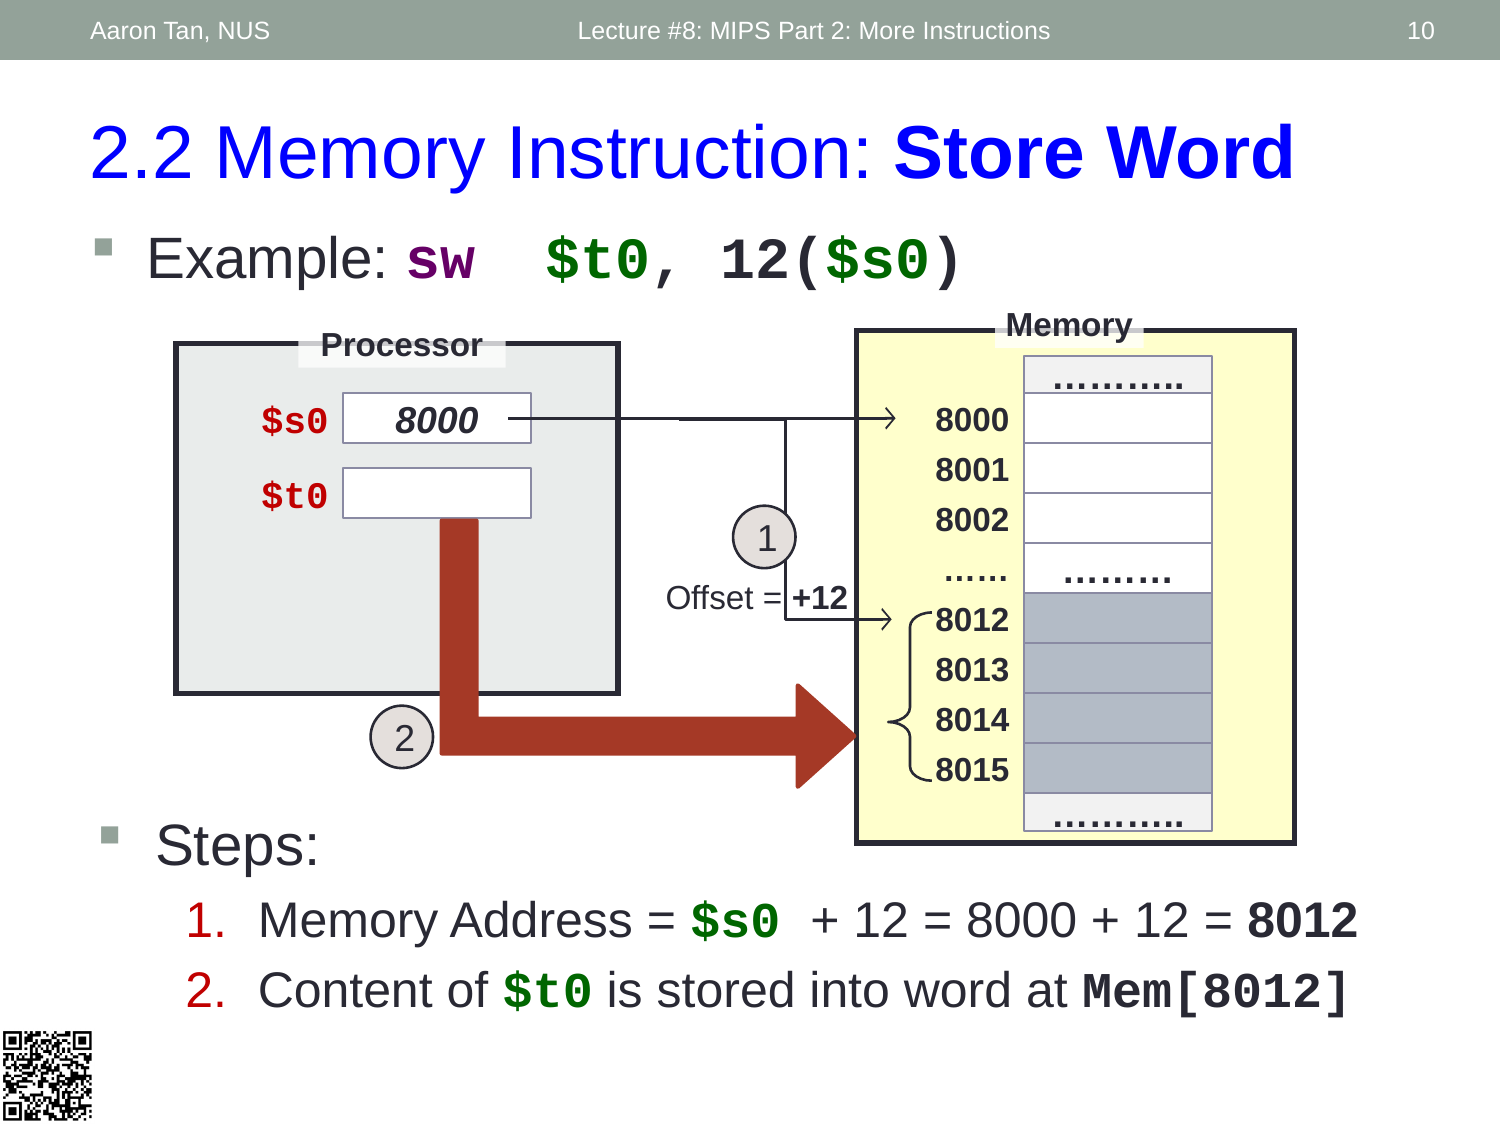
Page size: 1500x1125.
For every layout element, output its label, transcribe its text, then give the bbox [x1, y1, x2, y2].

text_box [678, 419, 892, 620]
text_box [439, 518, 857, 789]
footer Lecture #8: MIPS Part 2: More Instructions [562, 3, 1238, 57]
text_box $t0 [216, 466, 341, 520]
slide_number 10 [1308, 3, 1450, 57]
text_box ……….. [1022, 798, 1214, 833]
text_box [176, 343, 619, 694]
text_box 8002 [900, 491, 1022, 541]
picture [0, 1028, 95, 1124]
text_box [856, 330, 1295, 844]
list Steps: Memory Address = $s0 + 12 = 8000 + 12 = 8012 Content of $t0 is stored into word at Mem[8012] [81, 800, 1432, 1067]
text_box $s0 [216, 391, 341, 445]
text_box 8015 [897, 741, 1021, 795]
text_box Processor [298, 325, 506, 368]
text_box 8013 [897, 641, 1021, 691]
text_box [1022, 495, 1214, 545]
text_box [341, 466, 533, 520]
text_box ……… [1026, 545, 1214, 591]
text_box [1022, 445, 1214, 495]
text_box 8000 [897, 391, 1022, 441]
text_box 2.2 Memory Instruction: Store Word [74, 96, 1425, 202]
text_box [1022, 395, 1214, 445]
text_box Memory [995, 306, 1144, 348]
text_box 8014 [897, 691, 1021, 741]
text_box …… [900, 541, 1026, 591]
text_box Offset = +12 [650, 569, 678, 625]
text_box 8000 [341, 391, 533, 445]
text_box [1023, 592, 1212, 794]
text_box 8001 [900, 441, 1022, 491]
text_box Example: sw $t0, 12($s0) [74, 212, 1425, 306]
text_box 8012 [897, 591, 1025, 641]
slide_number Aaron Tan, NUS [75, 3, 550, 57]
text_box 2 [368, 703, 436, 771]
text_box ……….. [1022, 354, 1214, 395]
